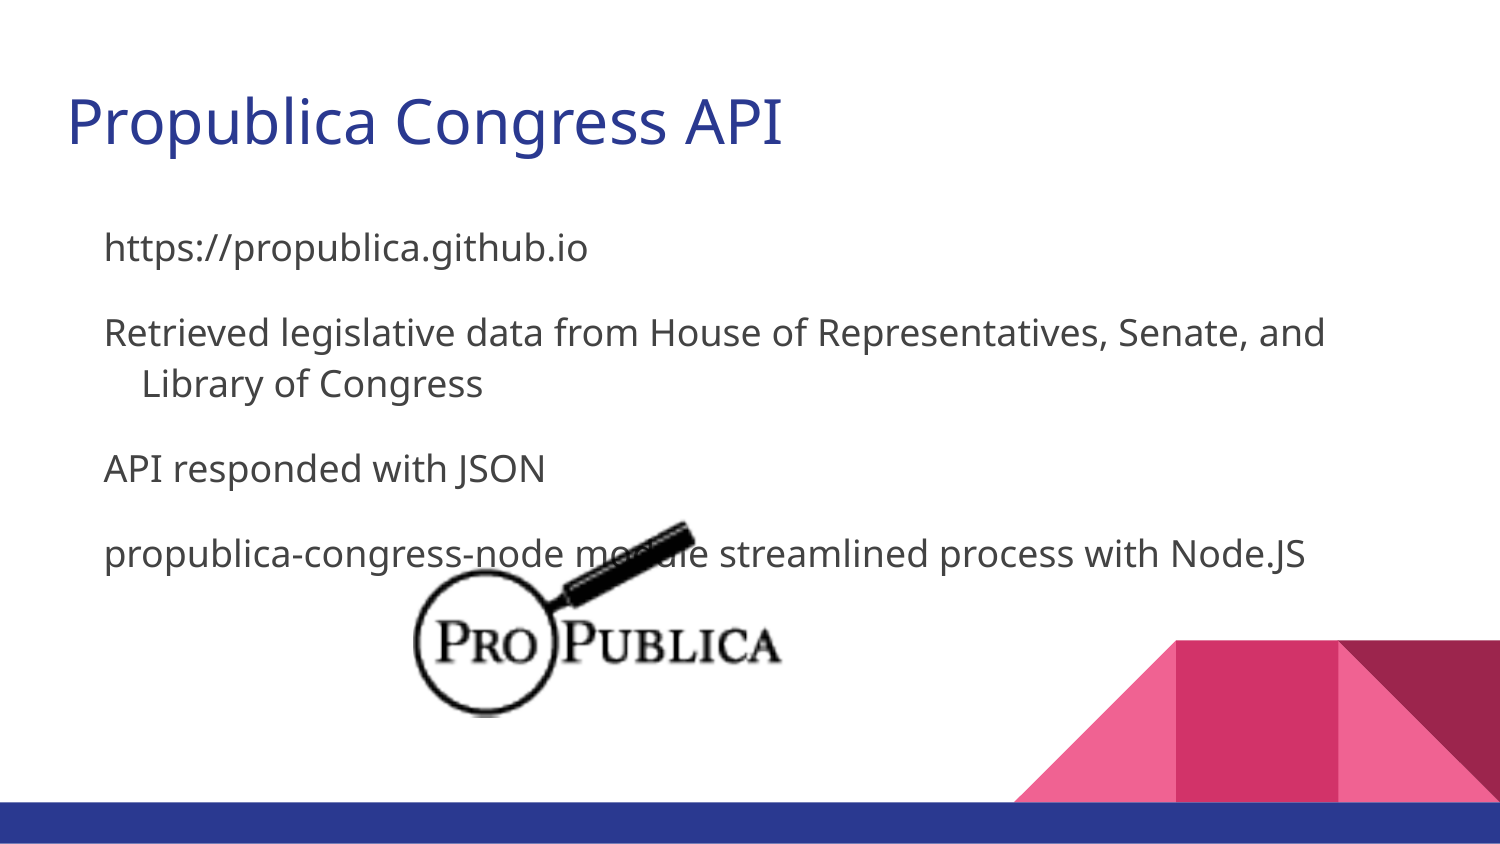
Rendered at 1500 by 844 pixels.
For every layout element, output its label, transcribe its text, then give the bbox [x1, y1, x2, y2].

title Propublica Congress API [51, 67, 1449, 167]
picture [413, 517, 787, 718]
list https://propublica.github.io Retrieved legislative data from House of Representatives, Senate, and Library of Congress API responded with JSON propublica-congress-node module streamlined process with Node.JS [51, 201, 1449, 750]
